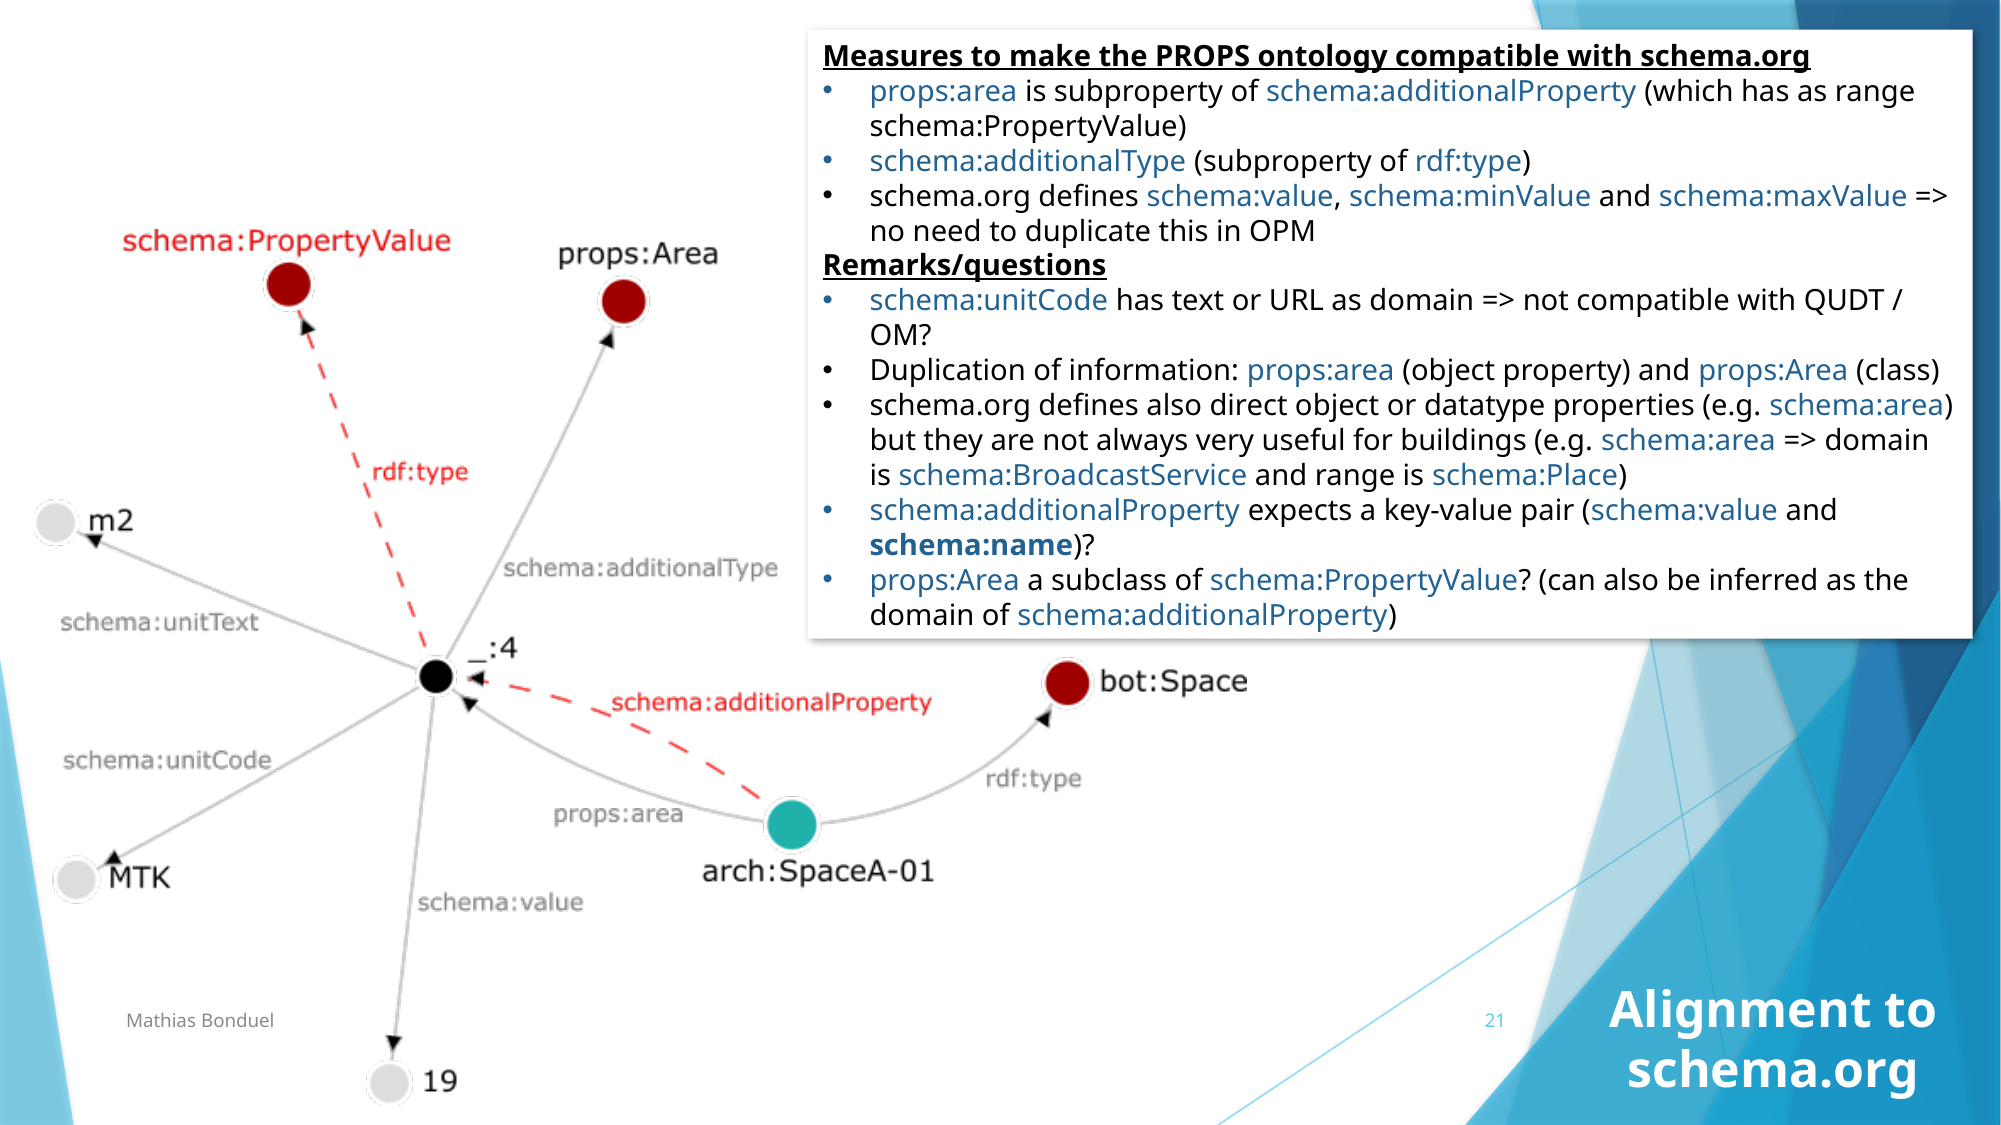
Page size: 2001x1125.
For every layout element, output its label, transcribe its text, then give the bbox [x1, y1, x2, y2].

picture [33, 228, 1247, 1108]
text_box Alignment to schema.org [1556, 970, 1990, 1106]
slide_number 21 [1409, 991, 1522, 1051]
text_box Measures to make the PROPS ontology compatible with schema.org props:area is subproperty of schema:additionalProperty (which has as range schema:PropertyValue) schema:additionalType (subproperty of rdf:type) schema.org defines schema:value, schema:minValue and schema:maxValue => no need to duplicate this in OPM Remarks/questions schema:unitCode has text or URL as domain => not compatible with QUDT / OM? Duplication of information: props:area (object property) and props:Area (class) schema.org defines also direct object or datatype properties (e.g. schema:area) but they are not always very useful for buildings (e.g. schema:area => domain is schema:BroadcastService and range is schema:Place) schema:additionalProperty expects a key-value pair (schema:value and schema:name)? props:Area a subclass of schema:PropertyValue? (can also be inferred as the domain of schema:additionalProperty) [806, 28, 1974, 640]
